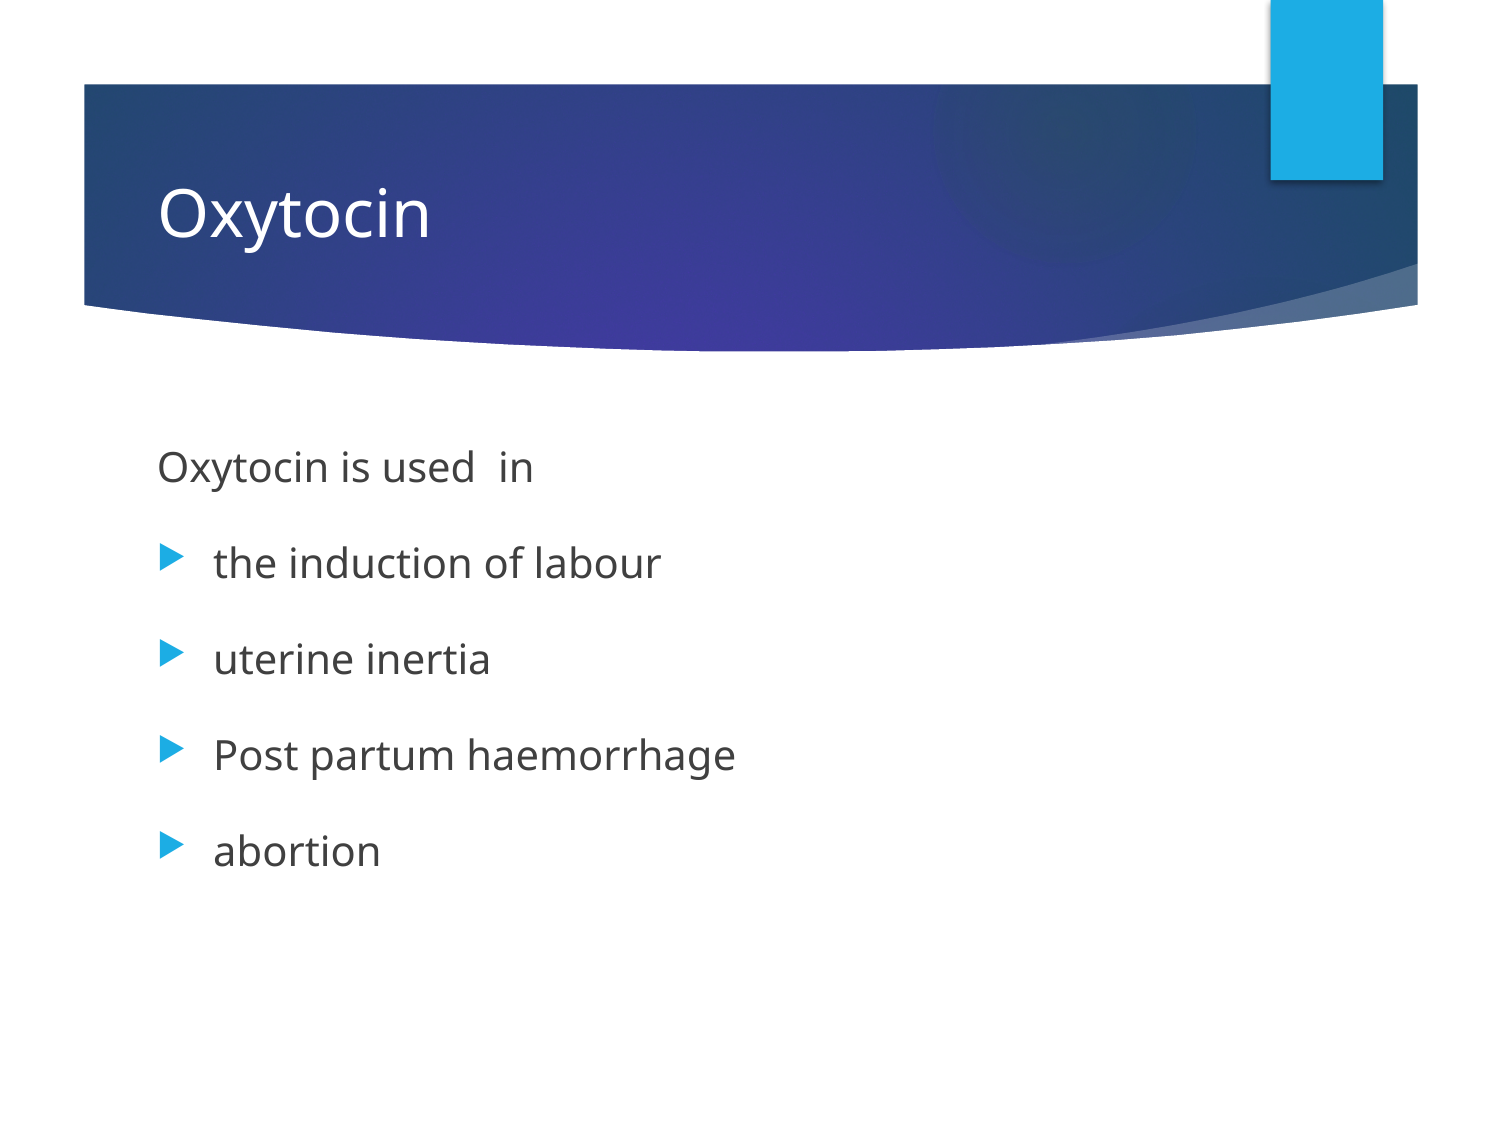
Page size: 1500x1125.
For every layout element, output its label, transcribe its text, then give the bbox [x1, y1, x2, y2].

list Oxytocin is used in the induction of labour uterine inertia Post partum haemorrhage abortion [141, 408, 1463, 1100]
title Oxytocin [142, 152, 1183, 269]
